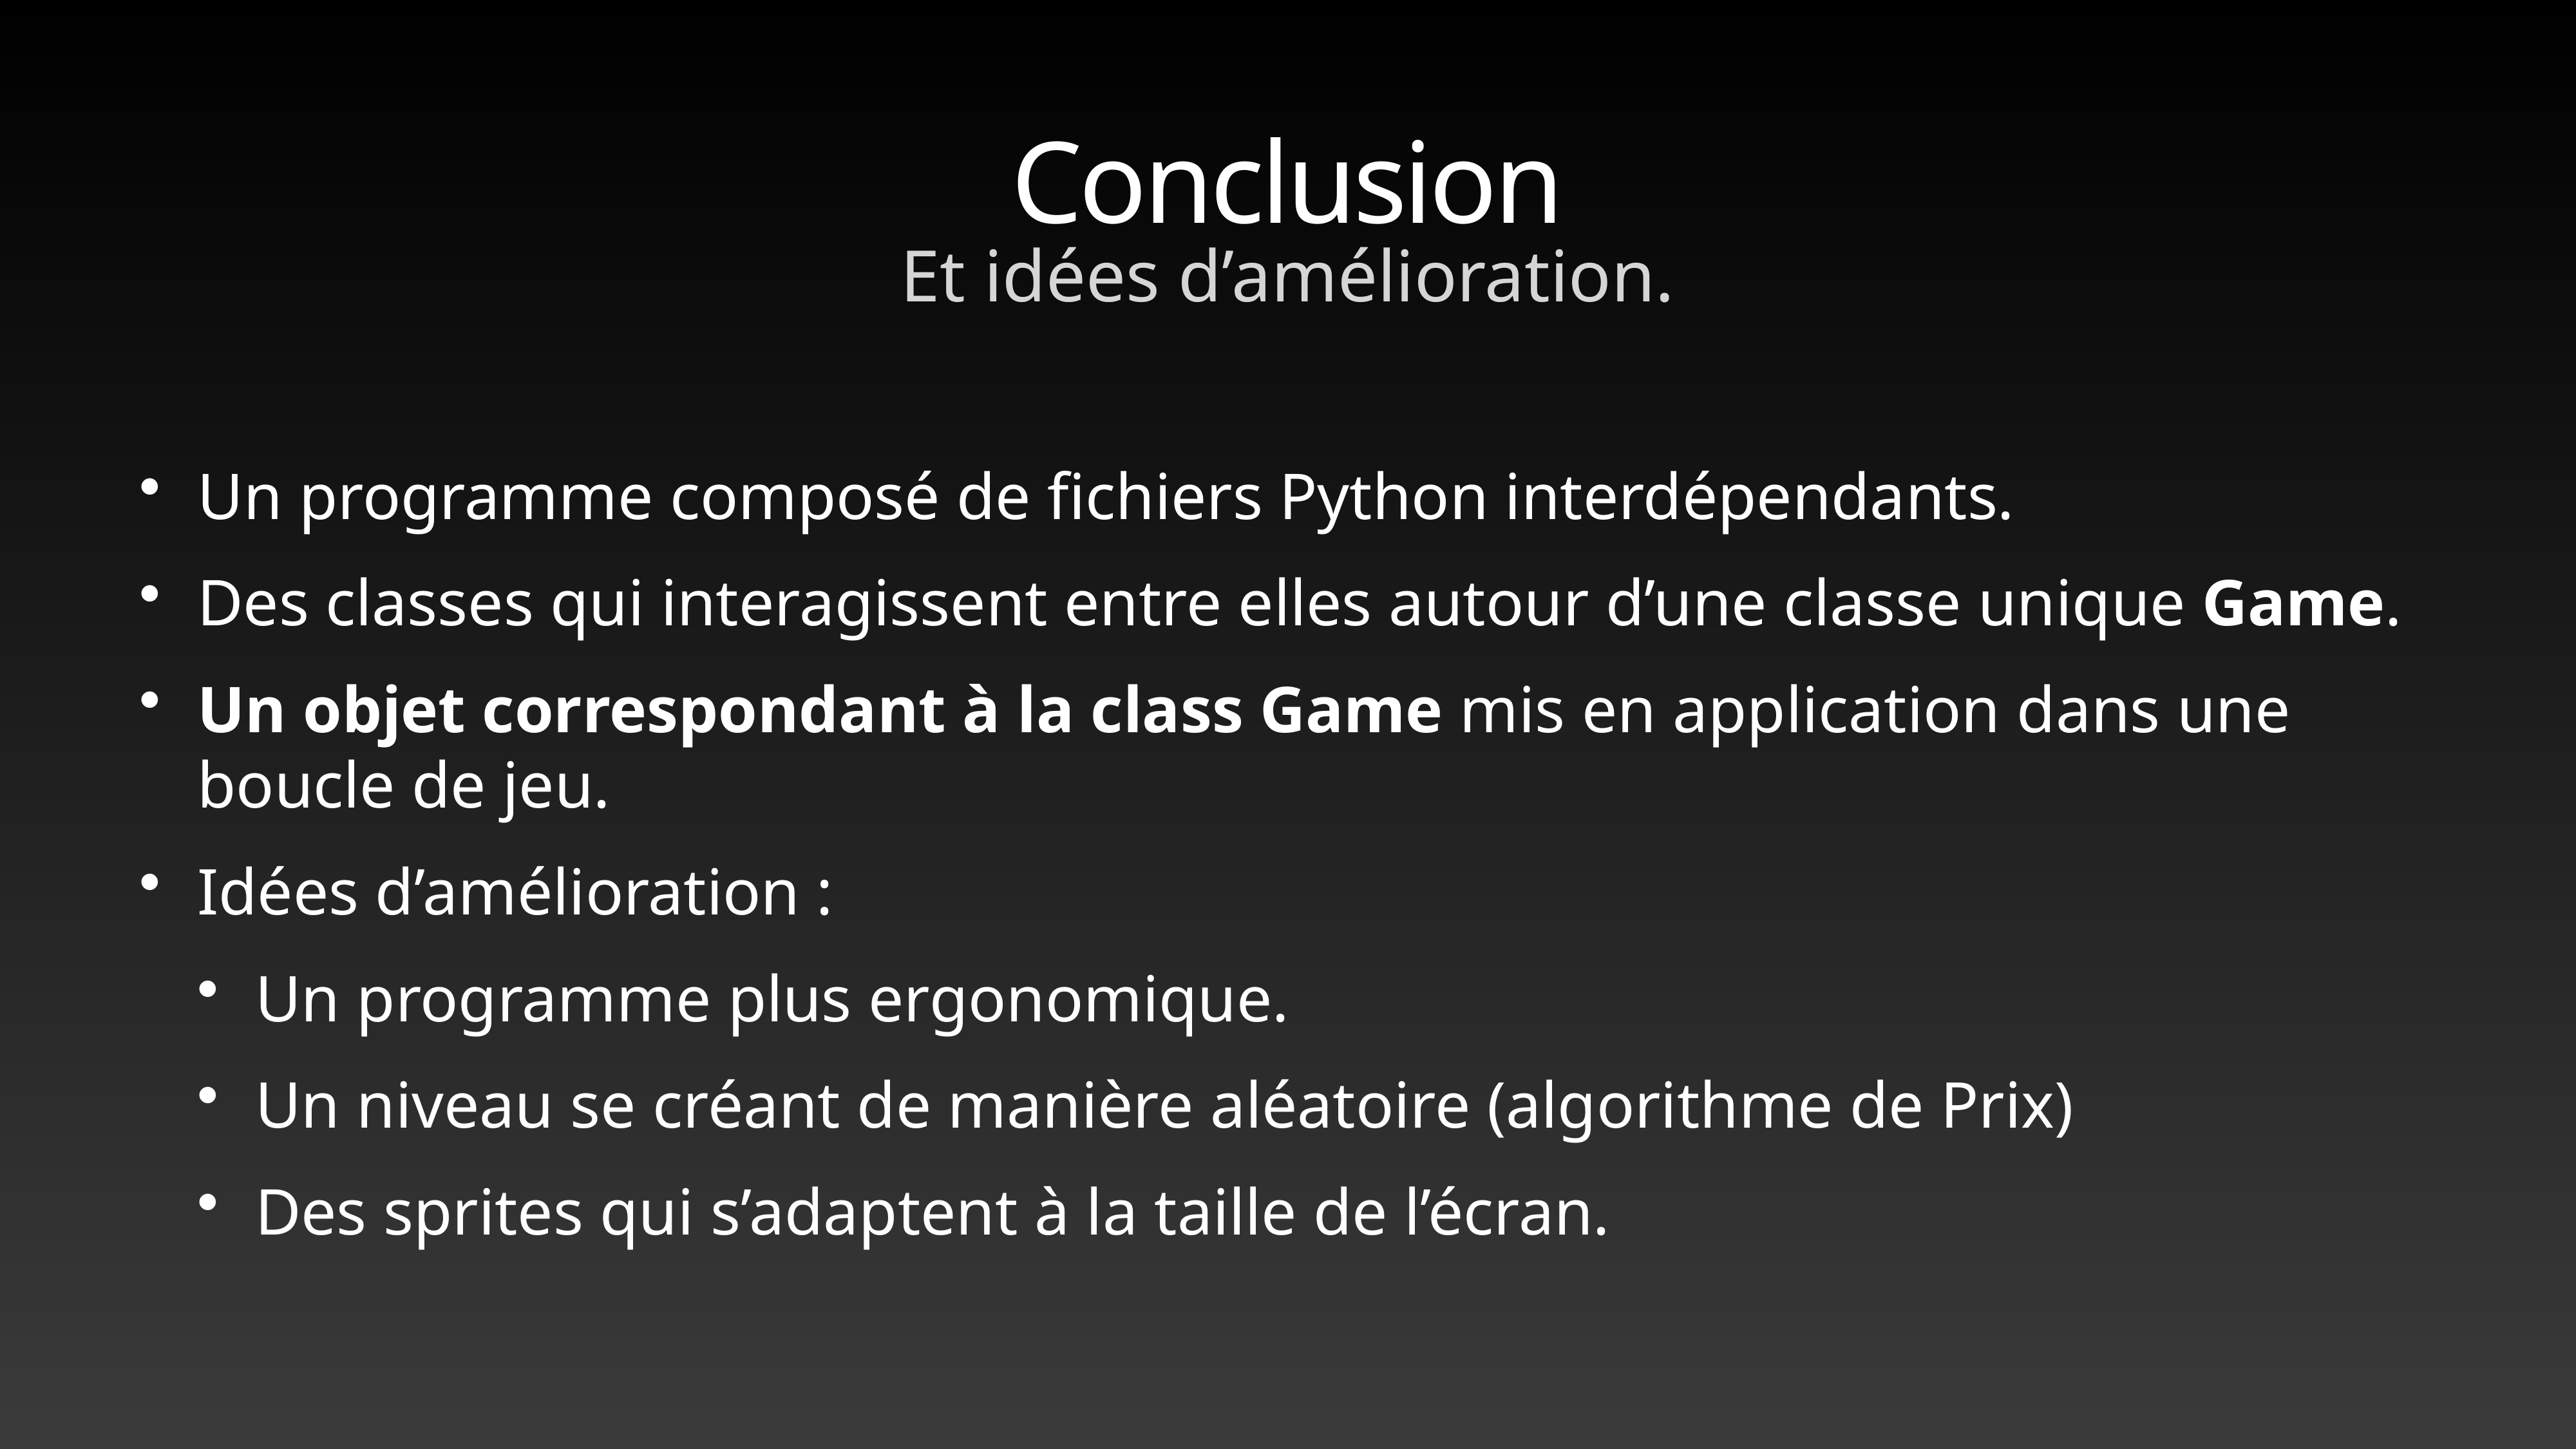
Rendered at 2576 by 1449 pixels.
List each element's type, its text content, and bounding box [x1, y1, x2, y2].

list Un programme composé de fichiers Python interdépendants. Des classes qui interagissent entre elles autour d’une classe unique Game. Un objet correspondant à la class Game mis en application dans une boucle de jeu. Idées d’amélioration : Un programme plus ergonomique. Un niveau se créant de manière aléatoire (algorithme de Prix) Des sprites qui s’adaptent à la taille de l’écran. [133, 450, 2443, 1342]
title Conclusion [133, 85, 2443, 225]
list Et idées d’amélioration. [133, 225, 2443, 334]
